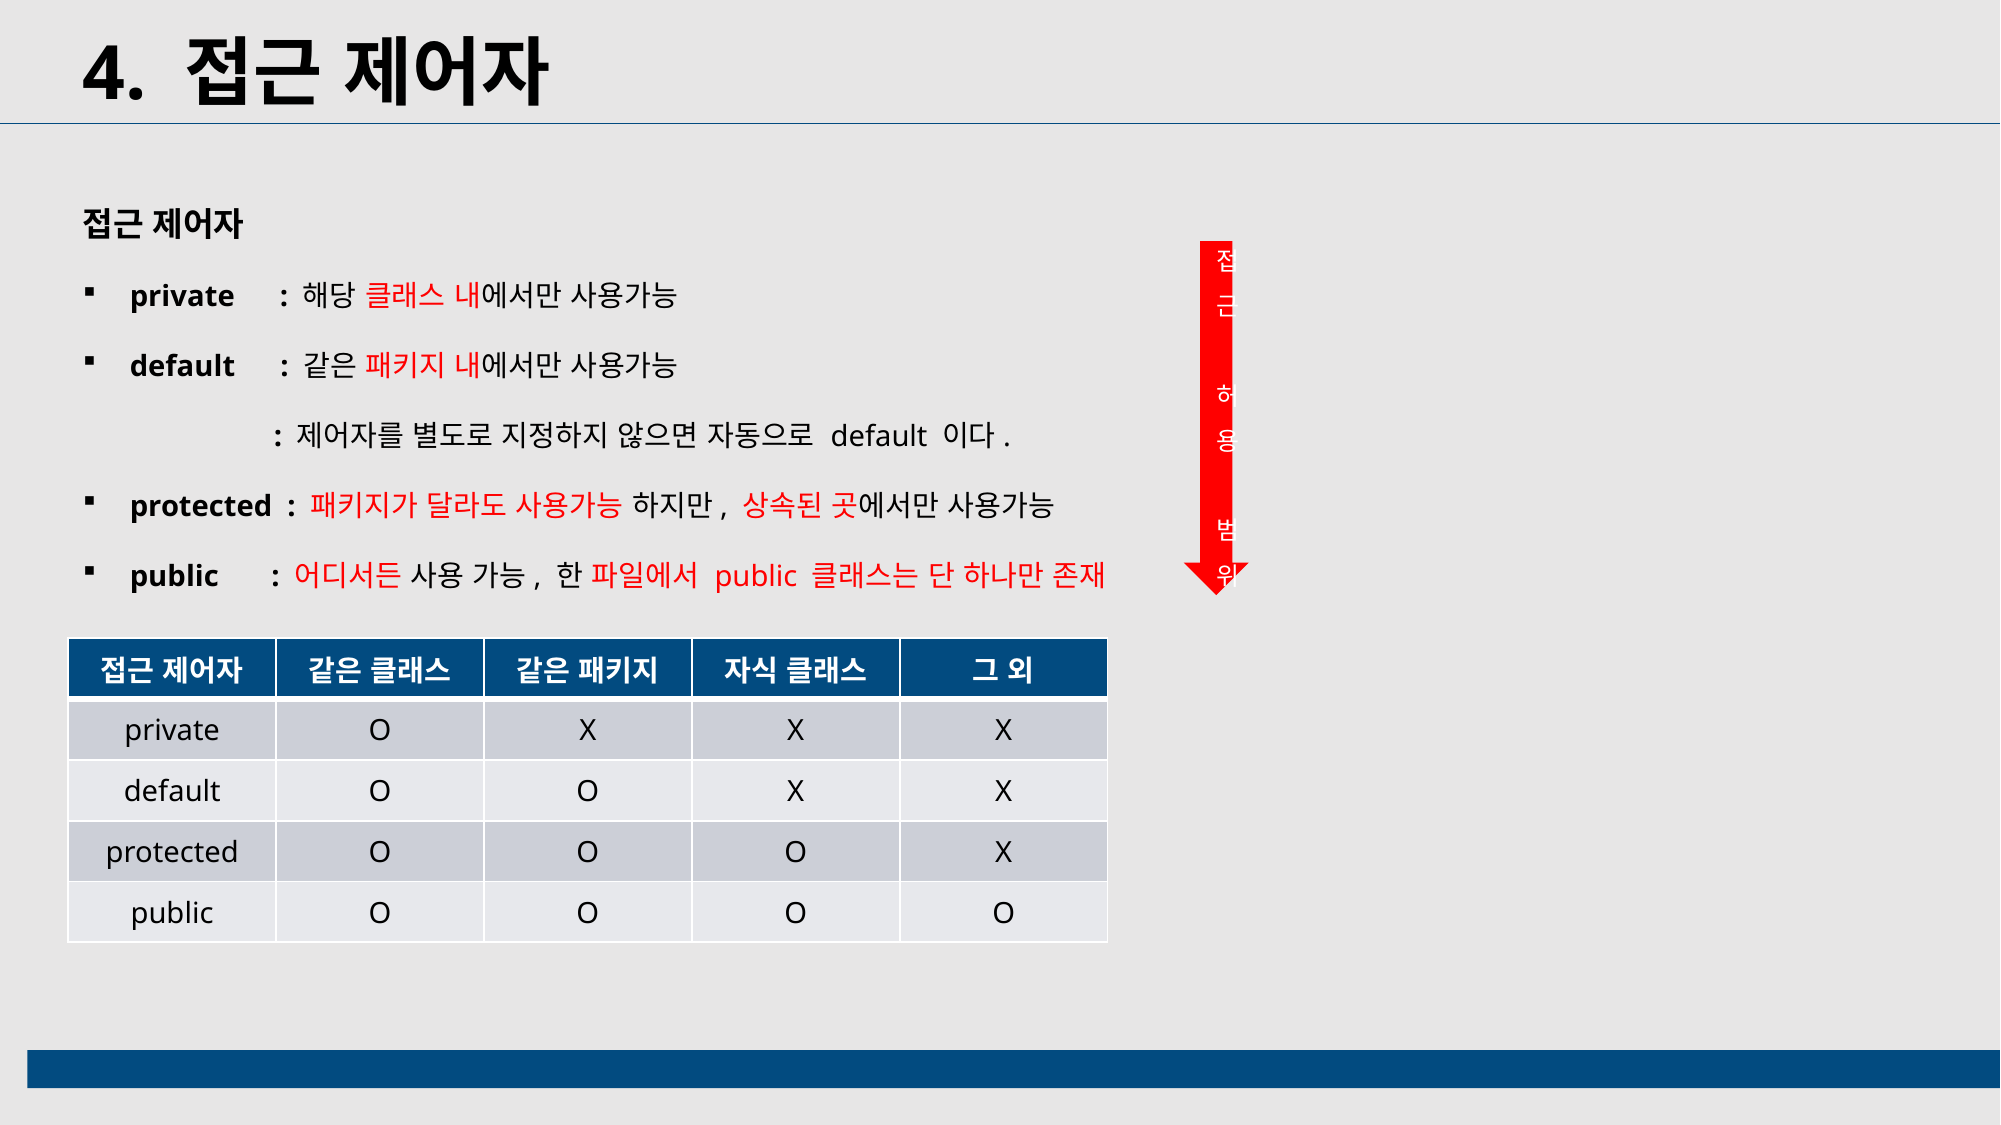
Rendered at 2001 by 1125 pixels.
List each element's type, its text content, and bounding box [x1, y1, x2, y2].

table_cell O [485, 822, 691, 881]
text_box [26, 1049, 2000, 1089]
table_cell default [69, 761, 275, 820]
table_header 접근 제어자 [69, 639, 275, 696]
table_cell X [901, 761, 1107, 820]
table_cell private [69, 702, 275, 759]
table_cell X [693, 702, 899, 759]
table_cell O [485, 882, 691, 941]
table_cell O [693, 822, 899, 881]
table_cell O [901, 882, 1107, 941]
table_cell O [693, 882, 899, 941]
table_cell O [277, 822, 483, 881]
text_box 접근 제어자 private : 해당 클래스 내에서만 사용가능 default : 같은 패키지 내에서만 사용가능 : 제어자를 별도로 지정하지 않으면 자동으로 default 이다. protected : 패키지가 달라도 사용가능 하지만, 상속된 곳에서만 사용가능 public : 어디서든 사용 가능, 한 파일에서 public 클래스는 단 하나만 존재 [68, 155, 1431, 600]
table_cell public [69, 882, 275, 941]
table_header 그 외 [901, 639, 1107, 696]
table_cell O [277, 882, 483, 941]
table_cell O [277, 761, 483, 820]
table_cell X [901, 822, 1107, 881]
text_box 접근 허용 범위 [1183, 241, 1249, 596]
table_cell X [693, 761, 899, 820]
table_cell O [277, 702, 483, 759]
table_cell X [485, 702, 691, 759]
table_cell O [485, 761, 691, 820]
table_header 같은 클래스 [277, 639, 483, 696]
table_cell protected [69, 822, 275, 881]
table_cell X [901, 702, 1107, 759]
table_header 같은 패키지 [485, 639, 691, 696]
text_box 4. 접근 제어자 [68, 17, 1375, 122]
table_header 자식 클래스 [693, 639, 899, 696]
